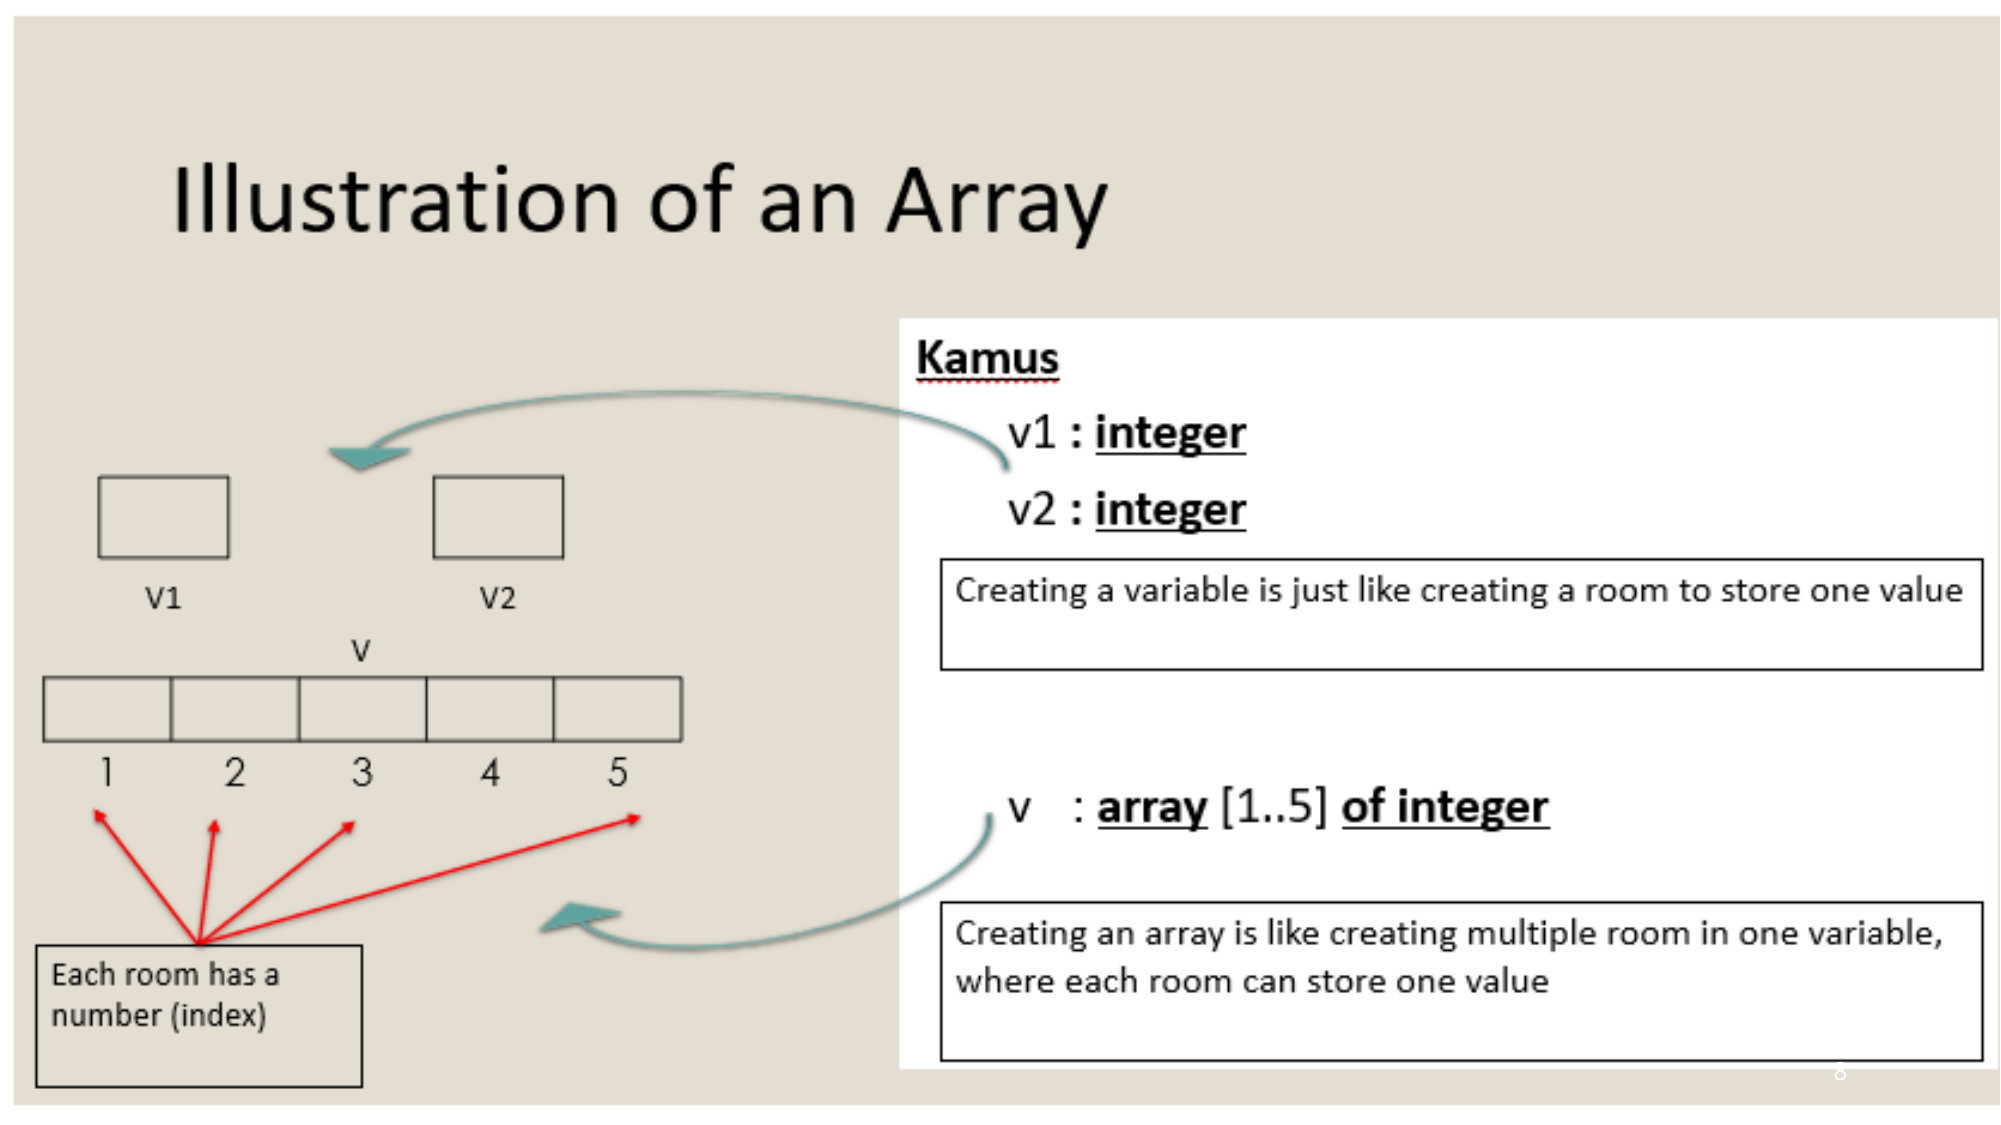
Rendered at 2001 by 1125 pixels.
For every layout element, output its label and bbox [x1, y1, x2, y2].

list [0, 0, 2000, 1125]
